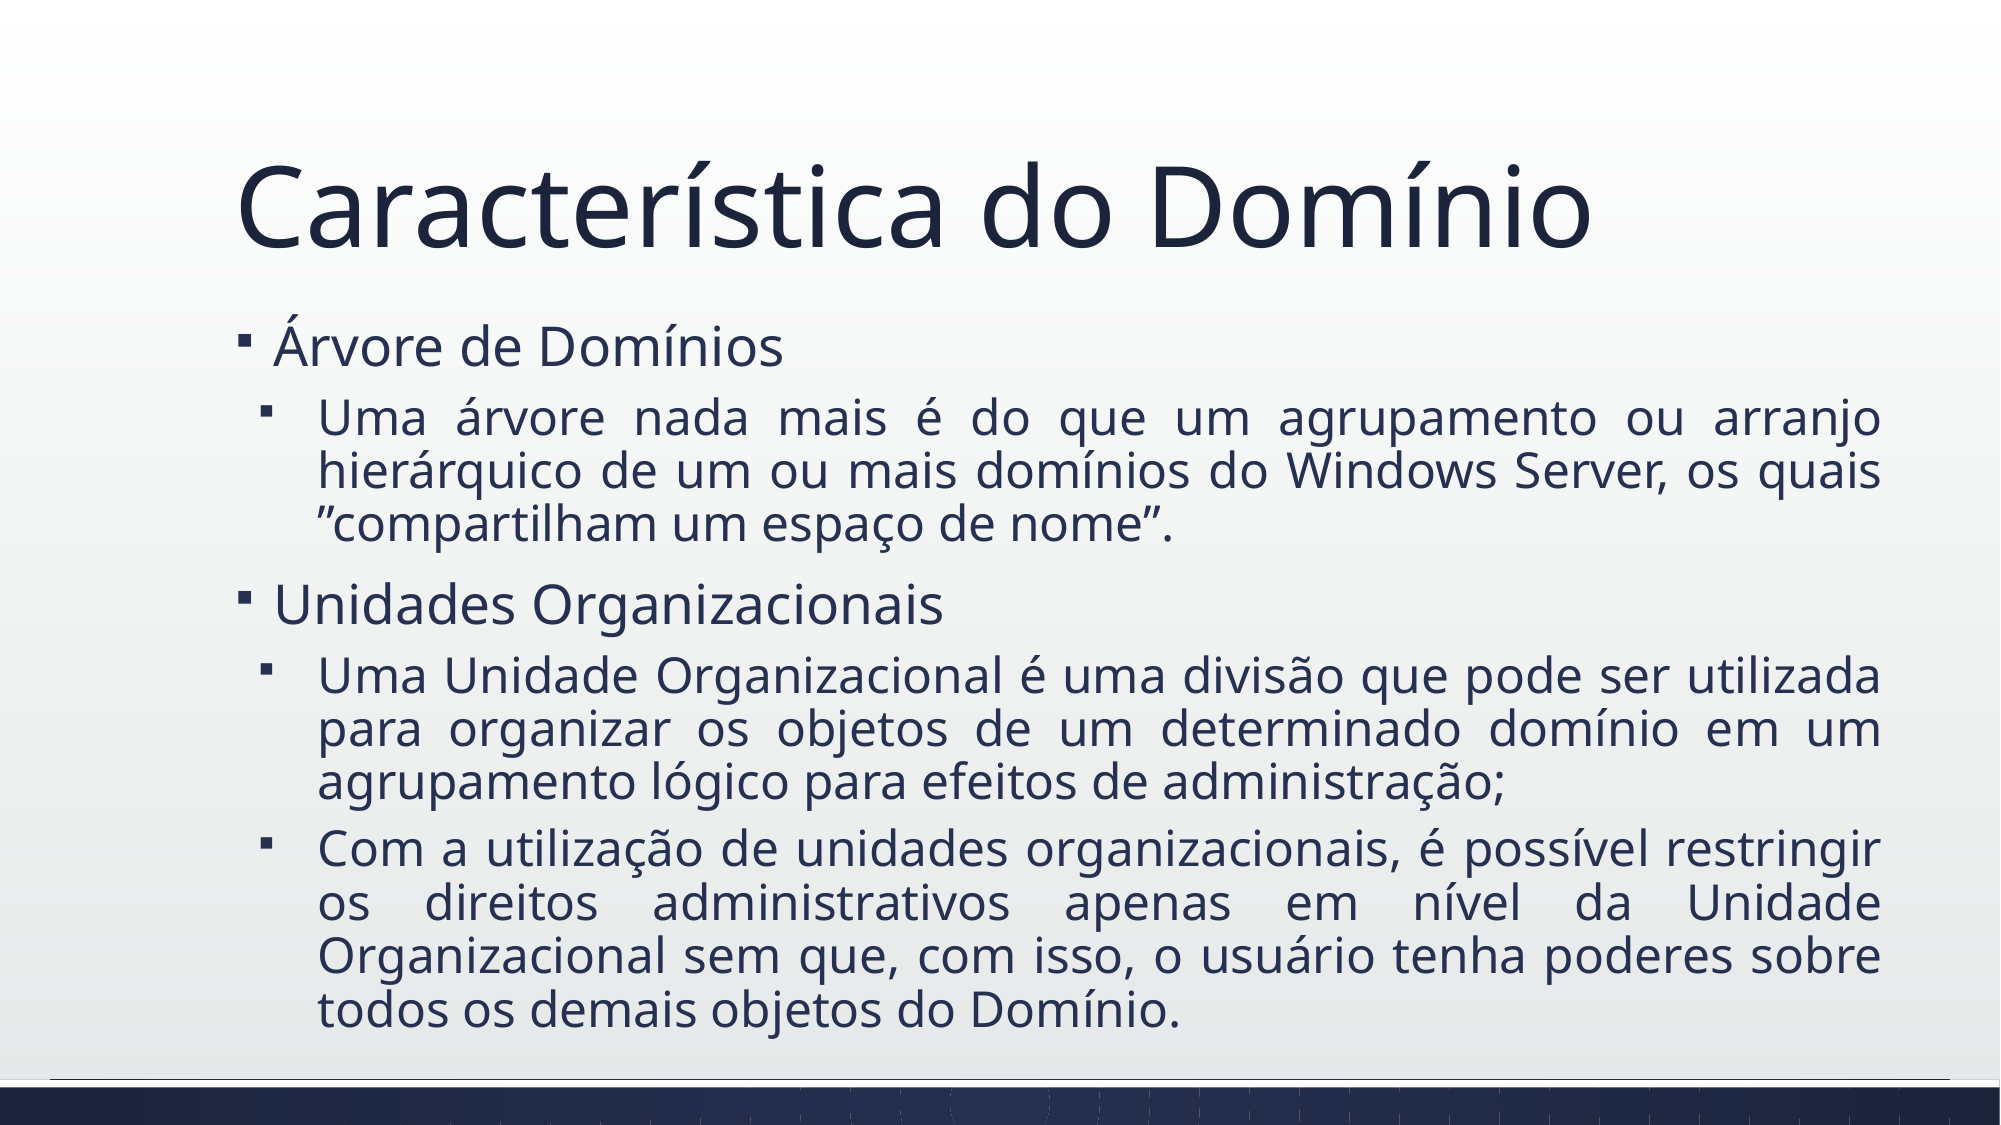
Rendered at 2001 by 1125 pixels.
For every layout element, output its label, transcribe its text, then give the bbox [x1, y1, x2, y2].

title Característica do Domínio [219, 76, 1780, 279]
list Árvore de Domínios Uma árvore nada mais é do que um agrupamento ou arranjo hierárquico de um ou mais domínios do Windows Server, os quais ”compartilham um espaço de nome”. Unidades Organizacionais Uma Unidade Organizacional é uma divisão que pode ser utilizada para organizar os objetos de um determinado domínio em um agrupamento lógico para efeitos de administração; Com a utilização de unidades organizacionais, é possível restringir os direitos administrativos apenas em nível da Unidade Organizacional sem que, com isso, o usuário tenha poderes sobre todos os demais objetos do Domínio. [219, 311, 1898, 1049]
